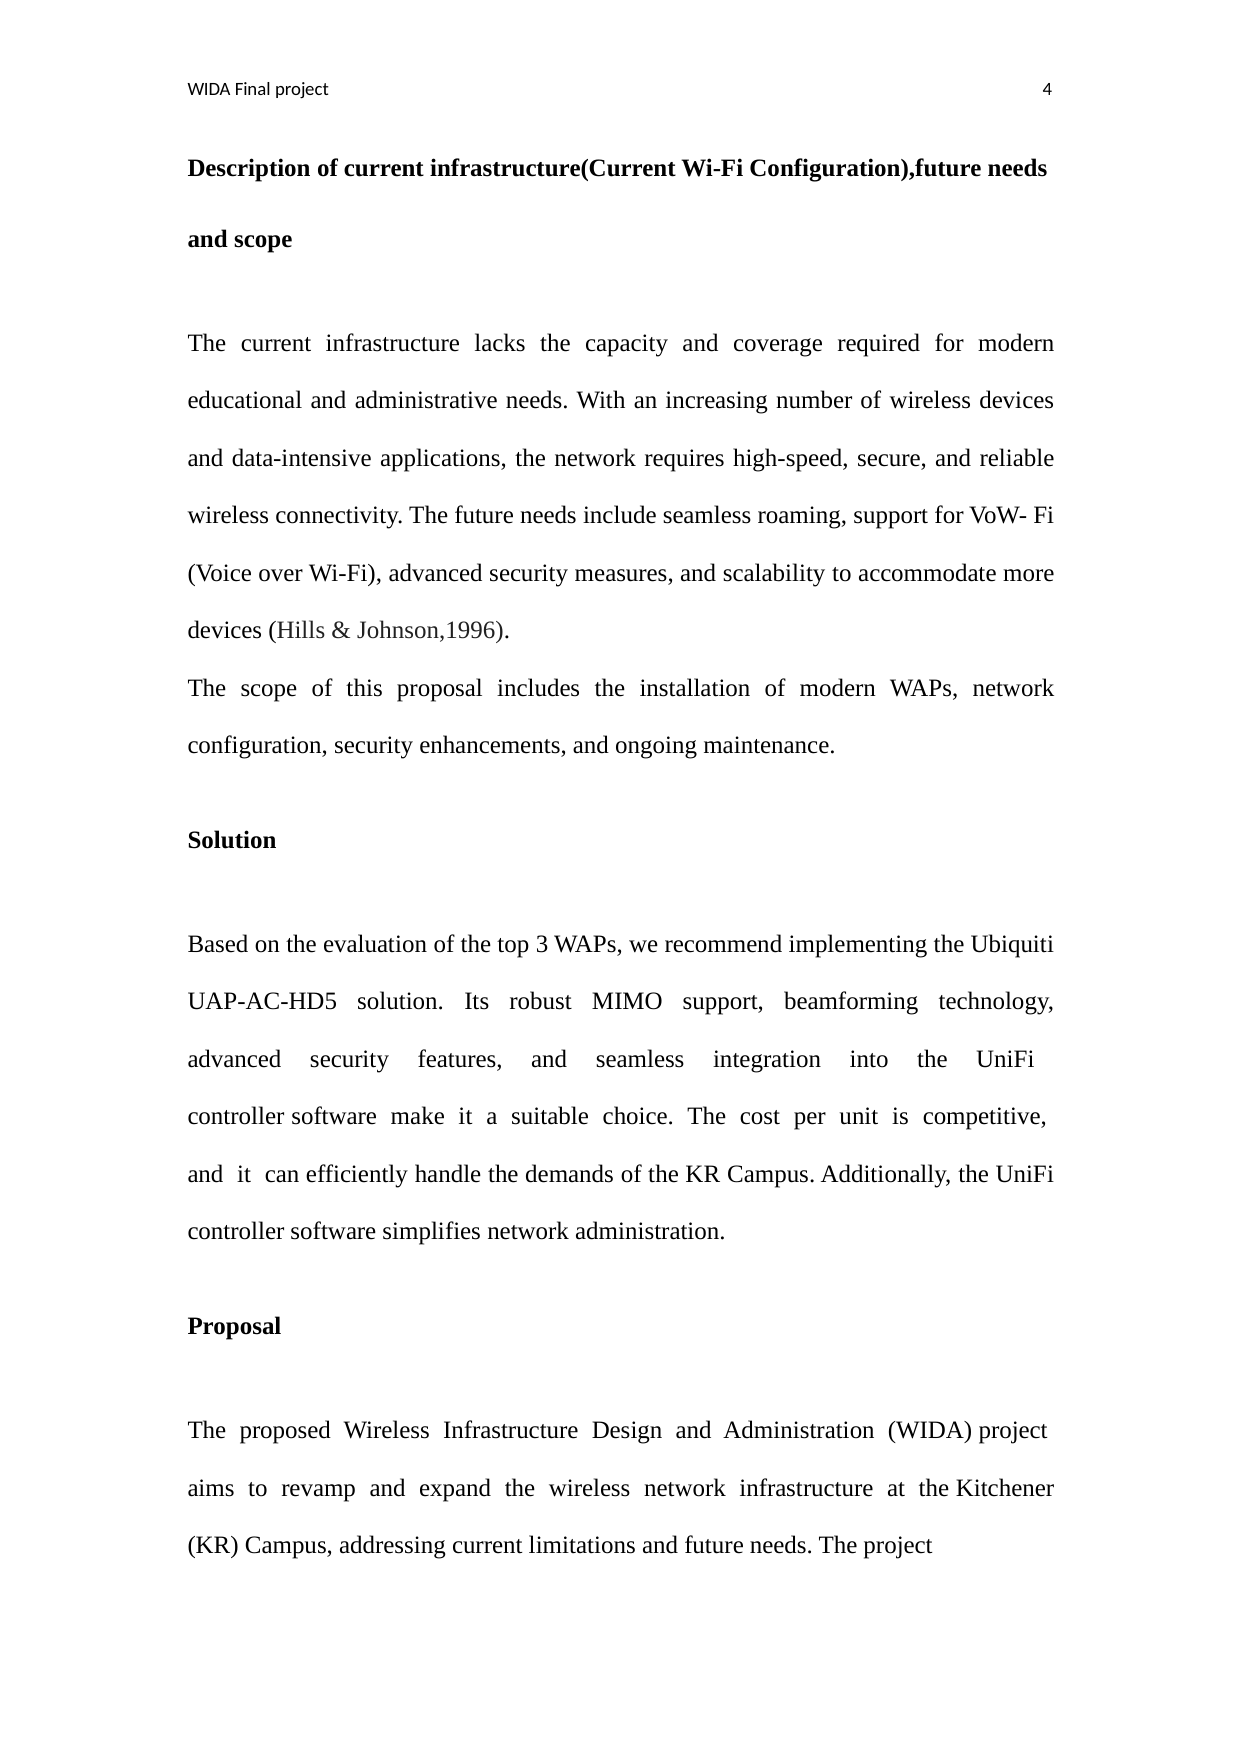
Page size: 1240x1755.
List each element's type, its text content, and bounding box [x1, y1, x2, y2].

text_box WIDA Final project [185, 76, 333, 100]
text_box 4 [1040, 77, 1055, 100]
text_box Description of current infrastructure(Current Wi-Fi Configuration),future needs and scope The current infrastructure lacks the capacity and coverage required for modern educational and administrative needs. With an increasing number of wireless devices and data-intensive applications, the network requires high-speed, secure, and reliable wireless connectivity. The future needs include seamless roaming, support for VoW- Fi (Voice over Wi-Fi), advanced security measures, and scalability to accommodate more devices (Hills & Johnson,1996). The scope of this proposal includes the installation of modern WAPs, network configuration, security enhancements, and ongoing maintenance. Solution Based on the evaluation of the top 3 WAPs, we recommend implementing the Ubiquiti UAP-AC-HD5 solution. Its robust MIMO support, beamforming technology, advanced security features, and seamless integration into the UniFi controller software make it a suitable choice. The cost per unit is competitive, and it can efficiently handle the demands of the KR Campus. Additionally, the UniFi controller software simplifies network administration. Proposal The proposed Wireless Infrastructure Design and Administration (WIDA) project aims to revamp and expand the wireless network infrastructure at the Kitchener (KR) Campus, addressing current limitations and future needs. The project [185, 151, 1056, 1559]
